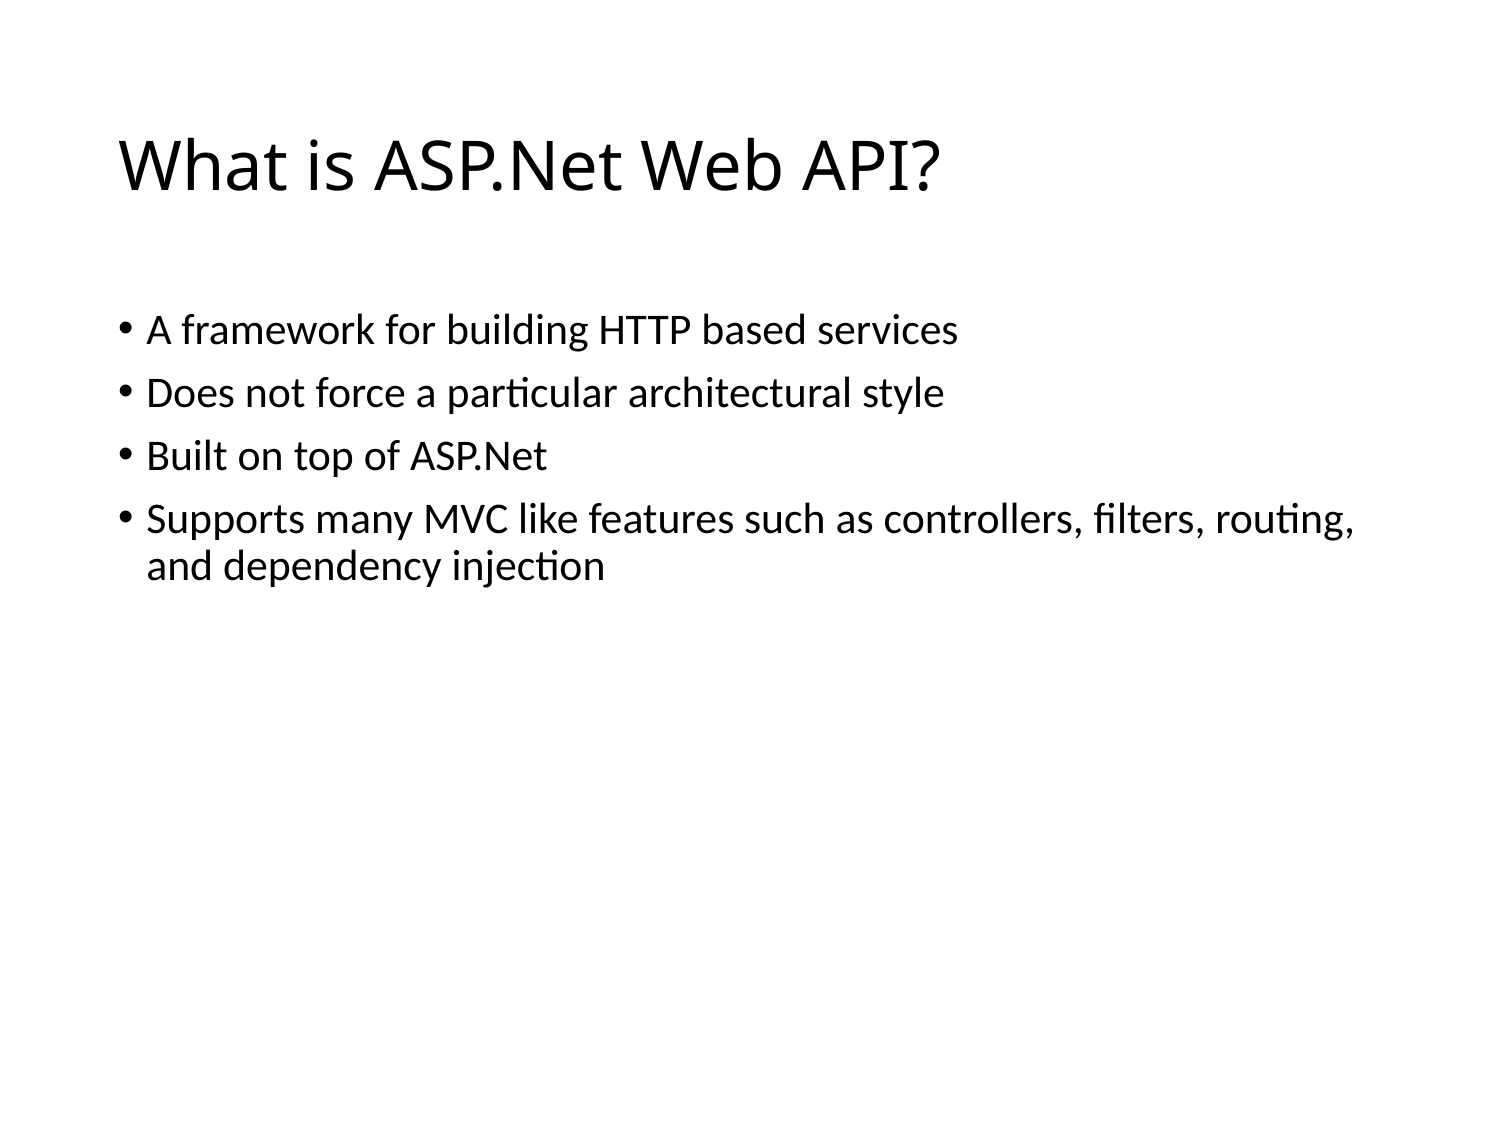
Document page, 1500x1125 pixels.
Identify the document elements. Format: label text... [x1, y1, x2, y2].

list A framework for building HTTP based services Does not force a particular architectural style Built on top of ASP.Net Supports many MVC like features such as controllers, filters, routing, and dependency injection [103, 299, 1397, 1014]
title What is ASP.Net Web API? [103, 59, 1397, 278]
